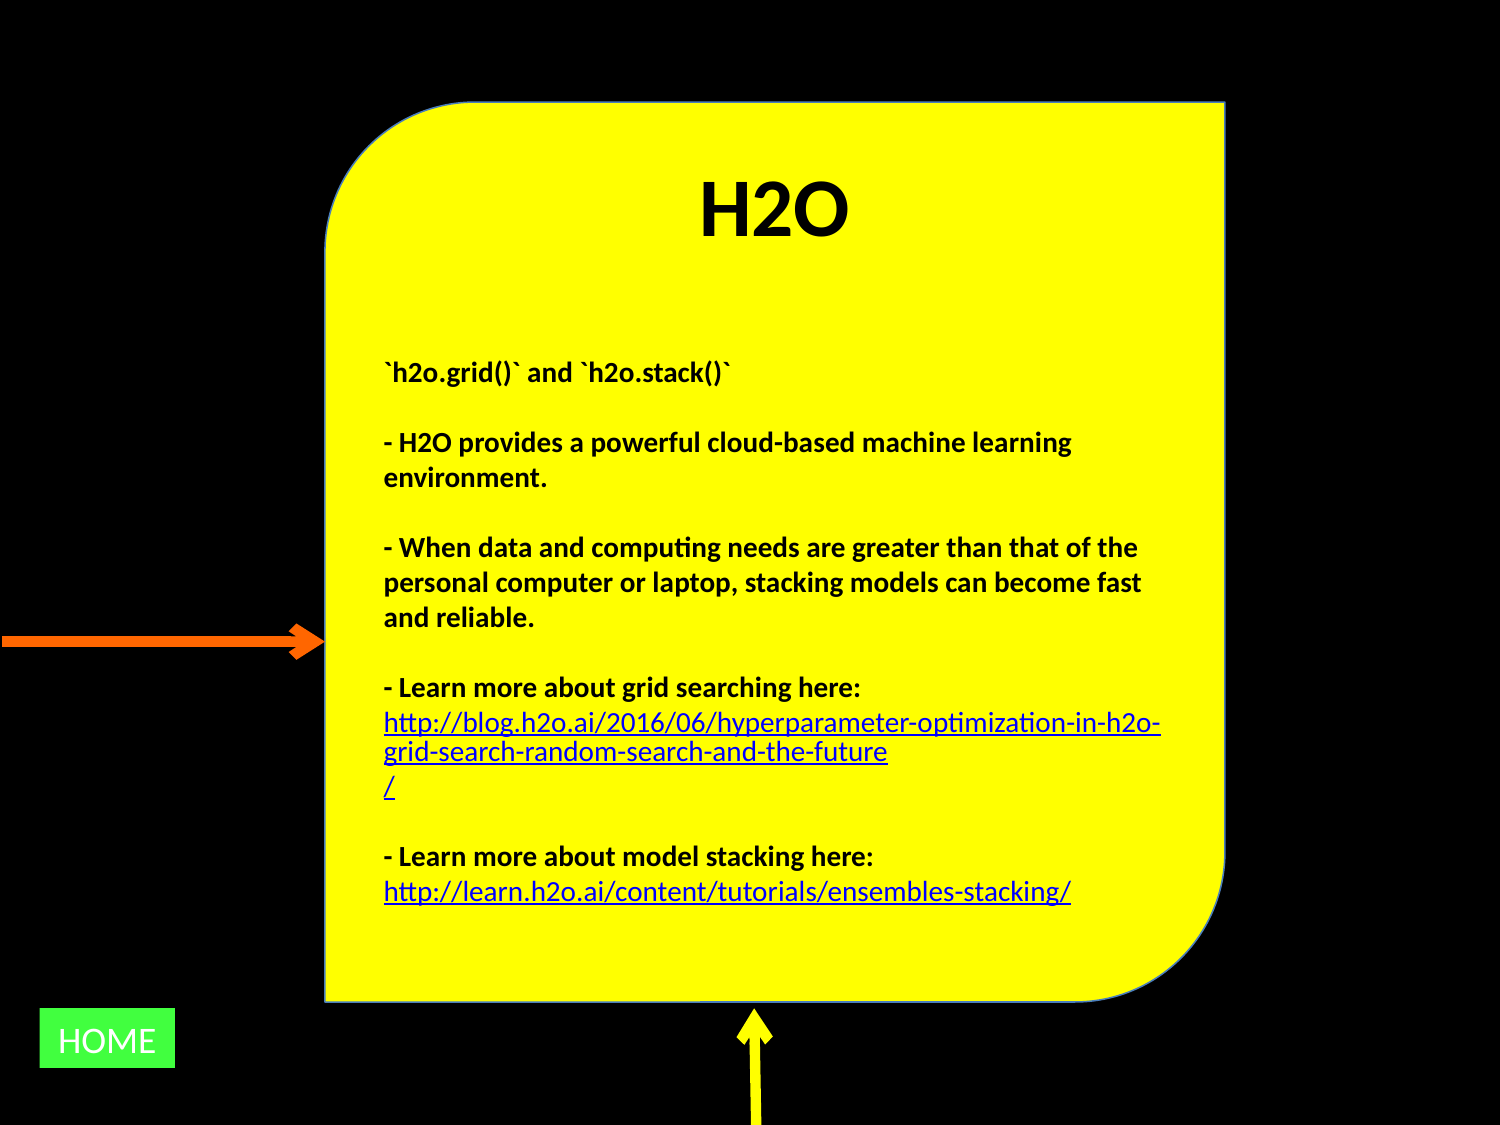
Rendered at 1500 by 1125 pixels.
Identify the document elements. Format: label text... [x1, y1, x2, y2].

text_box HOME [39, 1008, 175, 1068]
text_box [753, 1007, 757, 1125]
text_box H2O `h2o.grid()` and `h2o.stack()` - H2O provides a powerful cloud-based machine learning environment. - When data and computing needs are greater than that of the personal computer or laptop, stacking models can become fast and reliable. - Learn more about grid searching here: http://blog.h2o.ai/2016/06/hyperparameter-optimization-in-h2o-grid-search-random-search-and-the-future/ - Learn more about model stacking here: http://learn.h2o.ai/content/tutorials/ensembles-stacking/ [324, 101, 1226, 1003]
